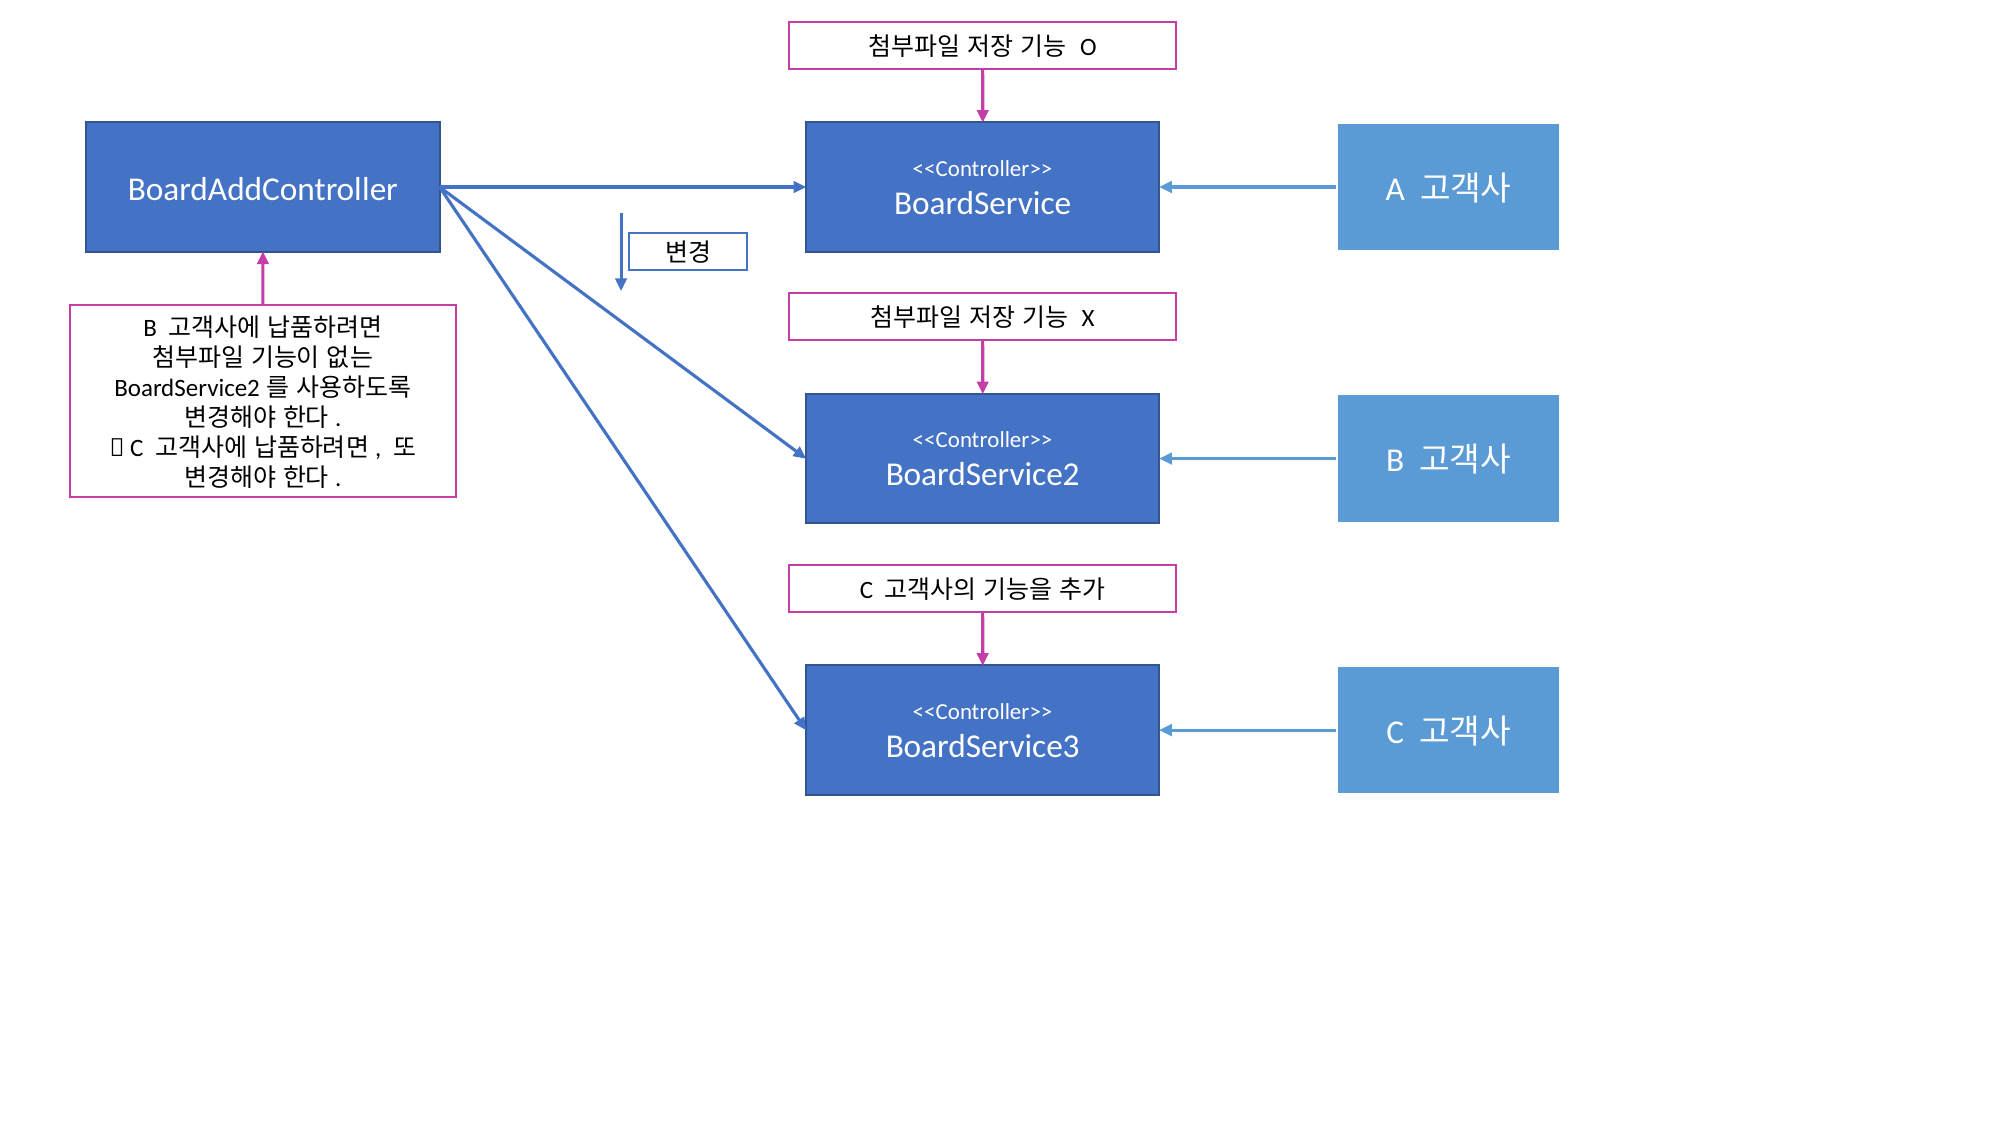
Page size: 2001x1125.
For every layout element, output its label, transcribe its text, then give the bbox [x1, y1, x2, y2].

text_box C 고객사의 기능을 추가 [806, 564, 1177, 613]
text_box <<Controller>> BoardService [805, 121, 1160, 253]
text_box C 고객사 [1335, 664, 1563, 796]
text_box B 고객사에 납품하려면 첨부파일 기능이 없는 BoardService2를 사용하도록 변경해야 한다.  C 고객사에 납품하려면, 또 변경해야 한다. [69, 304, 439, 498]
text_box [439, 187, 806, 731]
text_box <<Controller>> BoardService2 [806, 393, 1160, 524]
text_box B 고객사 [1335, 392, 1563, 525]
text_box <<Controller>> BoardService3 [805, 664, 1160, 796]
text_box A 고객사 [1335, 121, 1563, 253]
text_box BoardAddController [85, 121, 441, 253]
text_box 첨부파일 저장 기능 O [788, 21, 1177, 70]
text_box 첨부파일 저장 기능 X [806, 292, 1177, 341]
